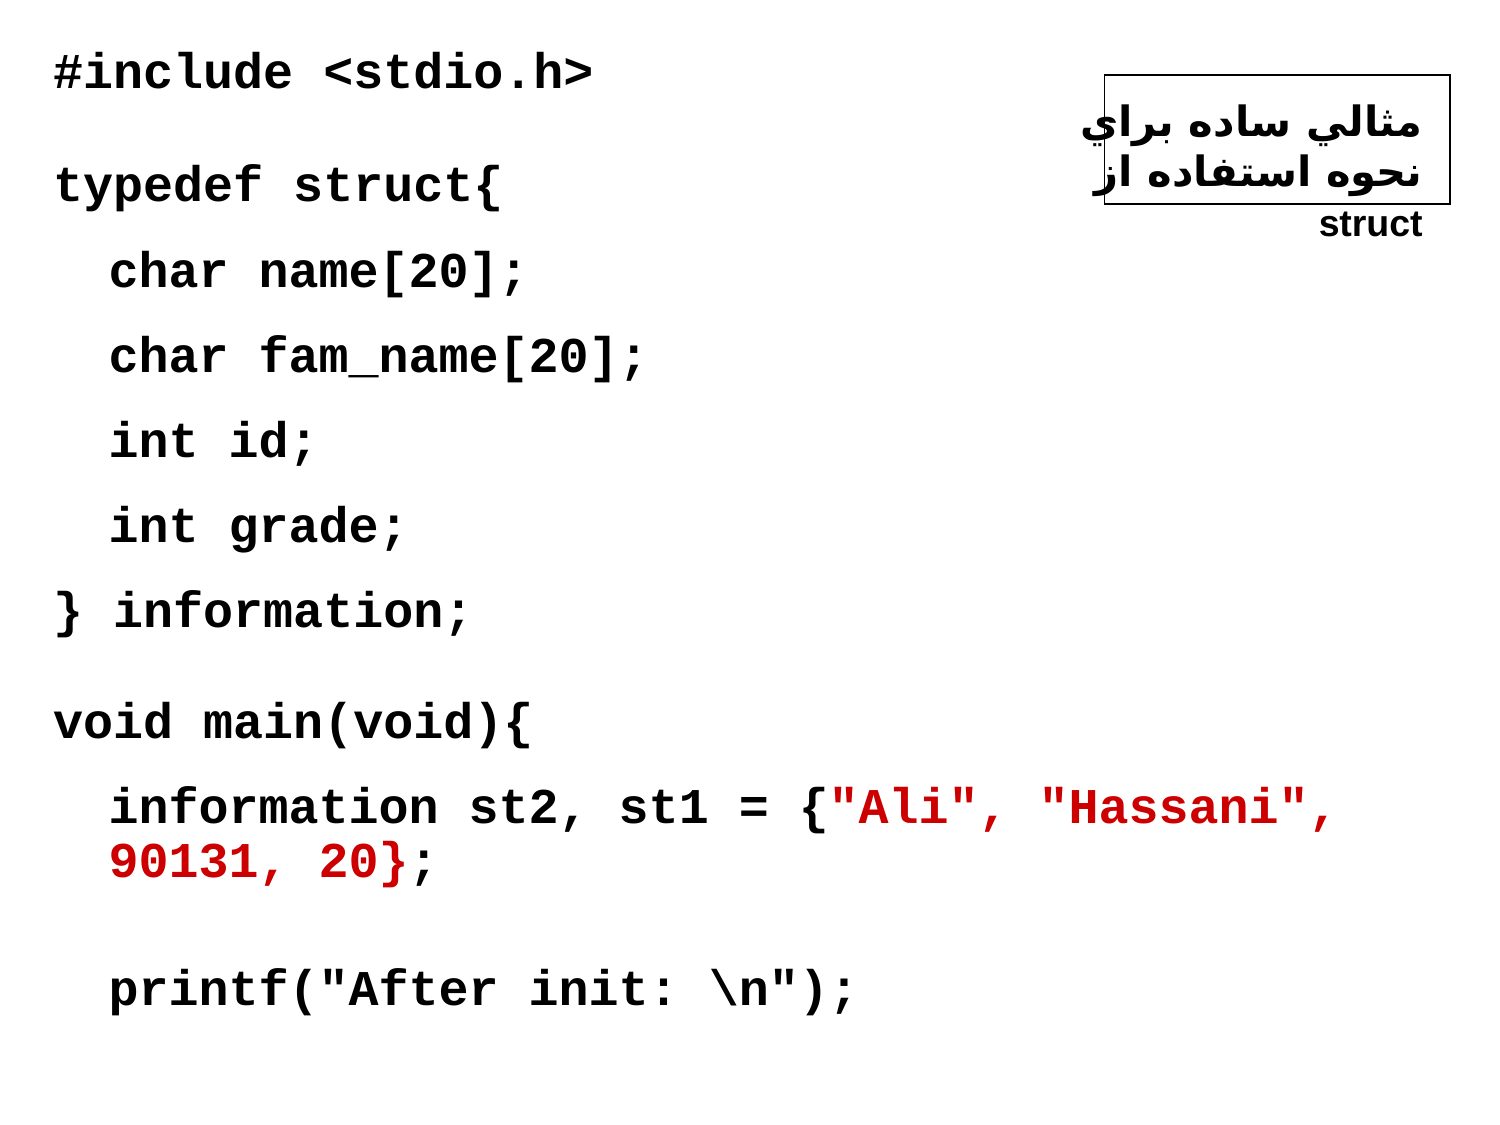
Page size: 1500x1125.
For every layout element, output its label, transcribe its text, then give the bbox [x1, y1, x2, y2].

text_box #include <stdio.h> typedef struct{ char name[20]; char fam_name[20]; int id; int grade; } information; void main(void){ information st2, st1 = {"Ali", "Hassani", 90131, 20}; printf("After init: \n"); [37, 37, 1500, 1125]
text_box [1104, 74, 1450, 204]
text_box مثالي ساده براي نحوه استفاده از struct [1012, 87, 1438, 253]
